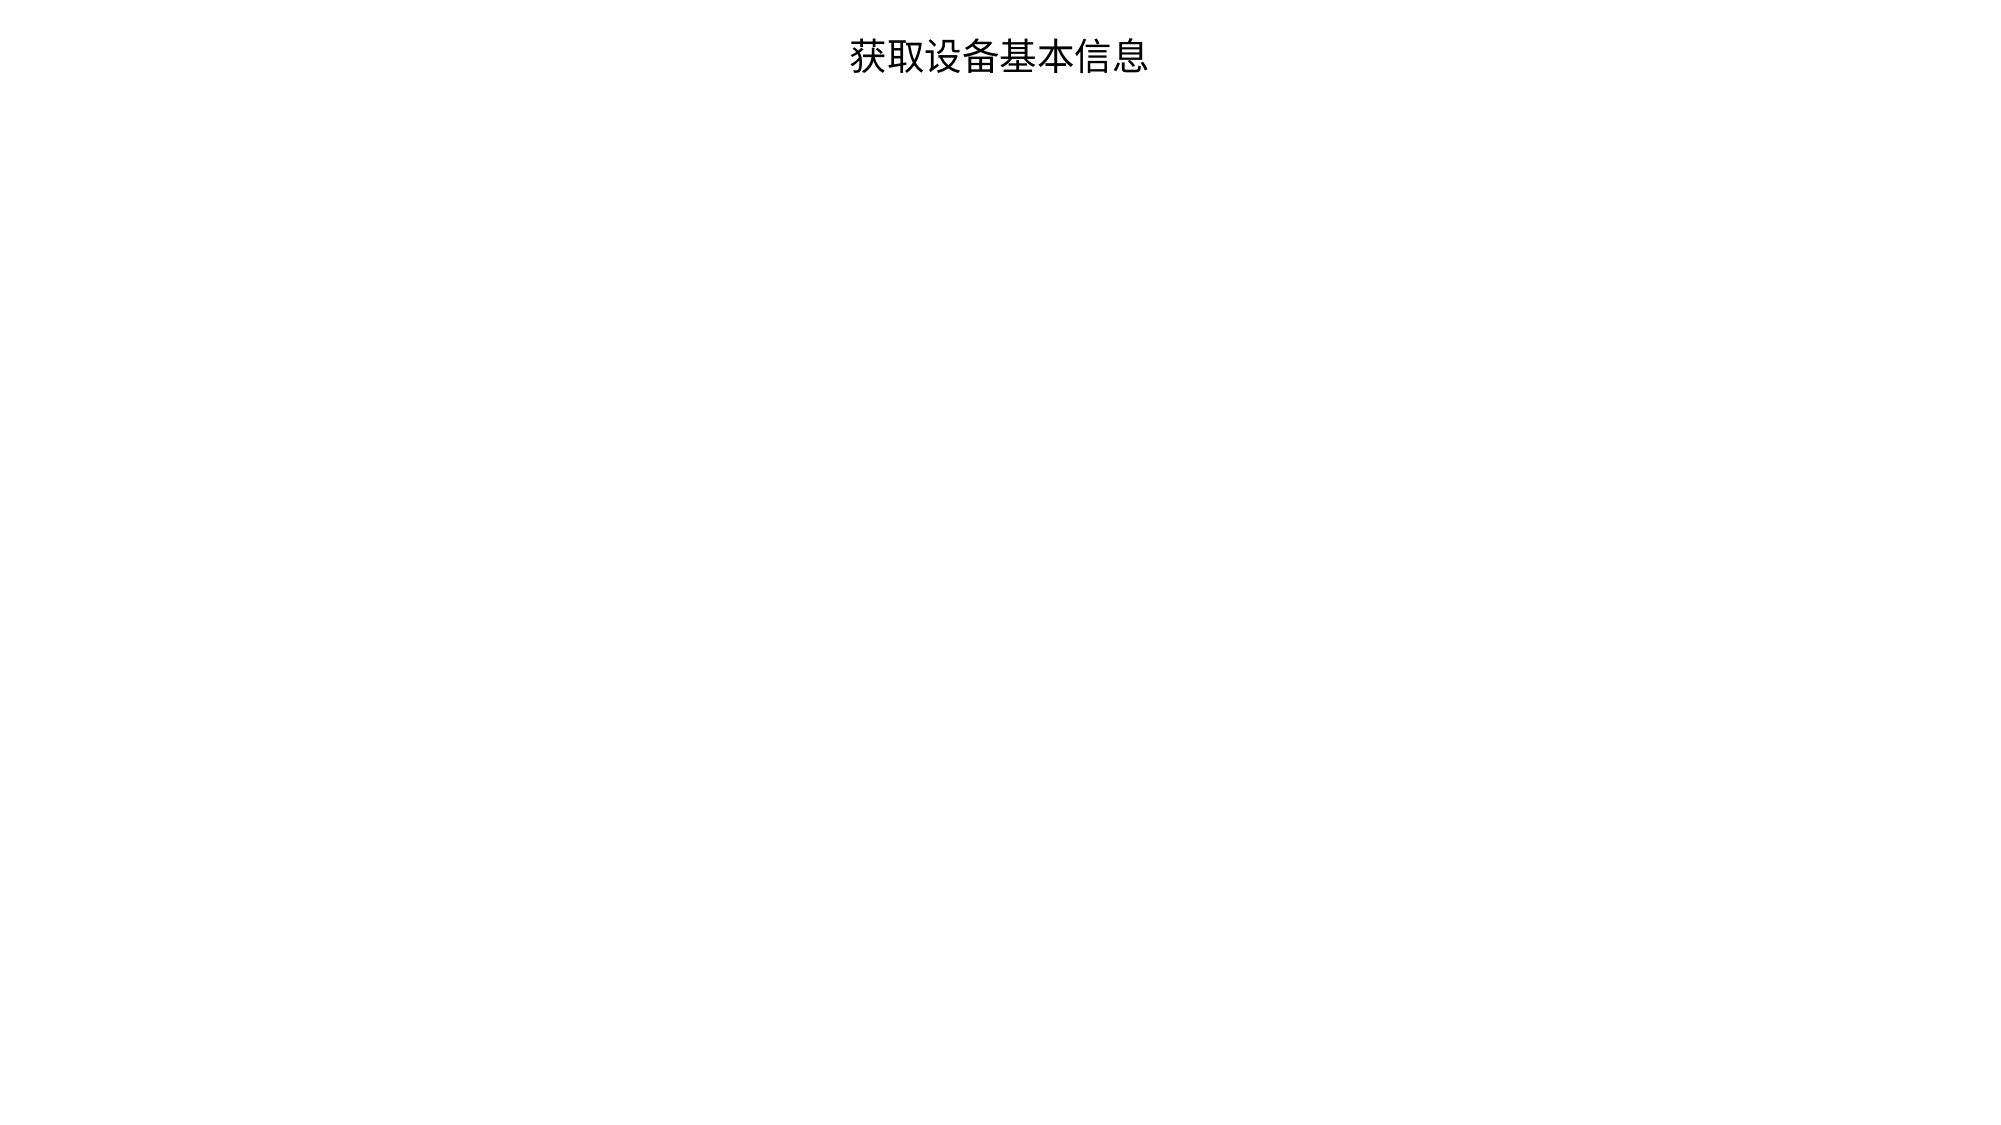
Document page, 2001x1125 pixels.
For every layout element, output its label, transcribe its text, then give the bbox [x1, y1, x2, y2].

text_box 获取设备基本信息 [835, 25, 1165, 85]
